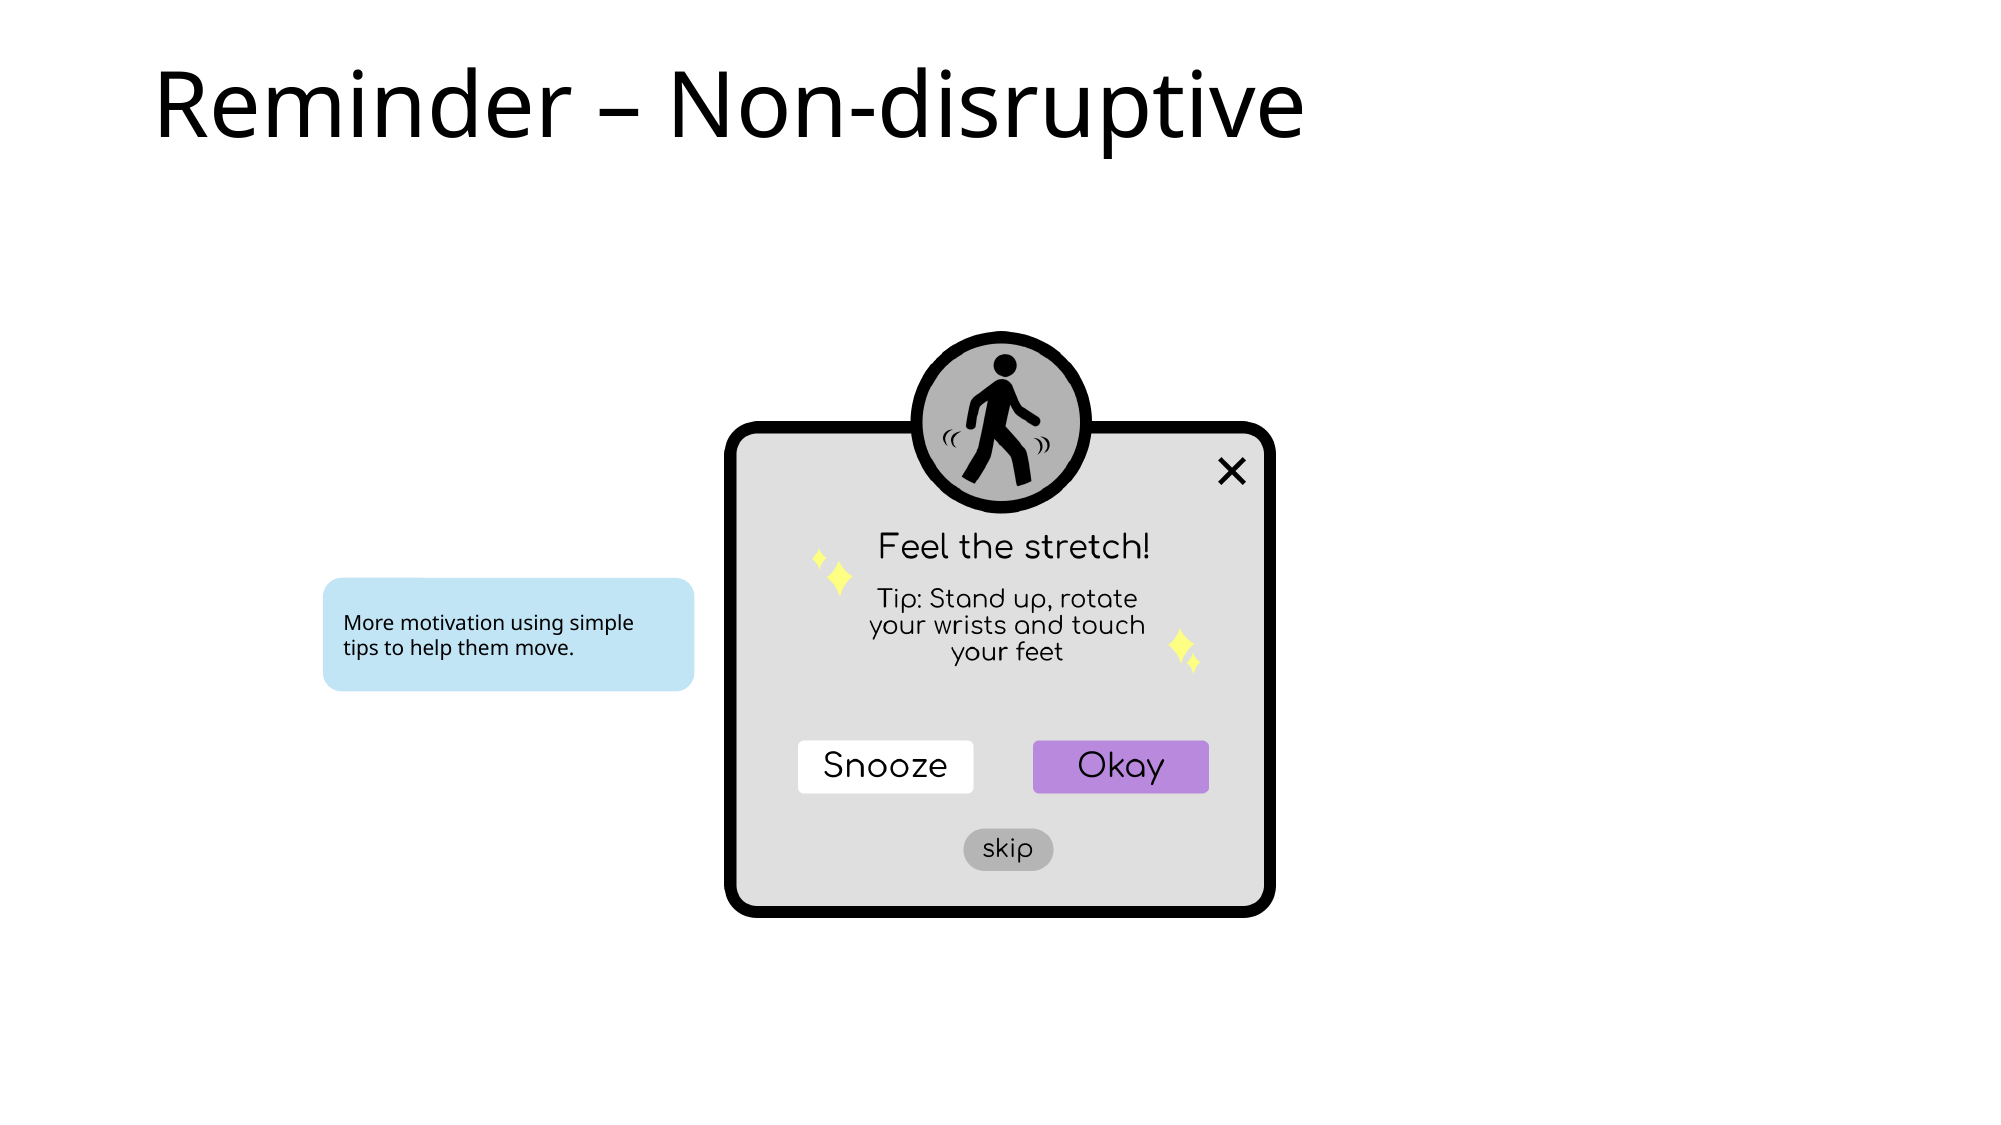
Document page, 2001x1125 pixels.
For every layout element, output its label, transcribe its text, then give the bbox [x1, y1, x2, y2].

title Reminder – Non-disruptive [137, 0, 1863, 217]
picture [723, 330, 1277, 918]
text_box More motivation using simple tips to help them move. [321, 576, 697, 693]
